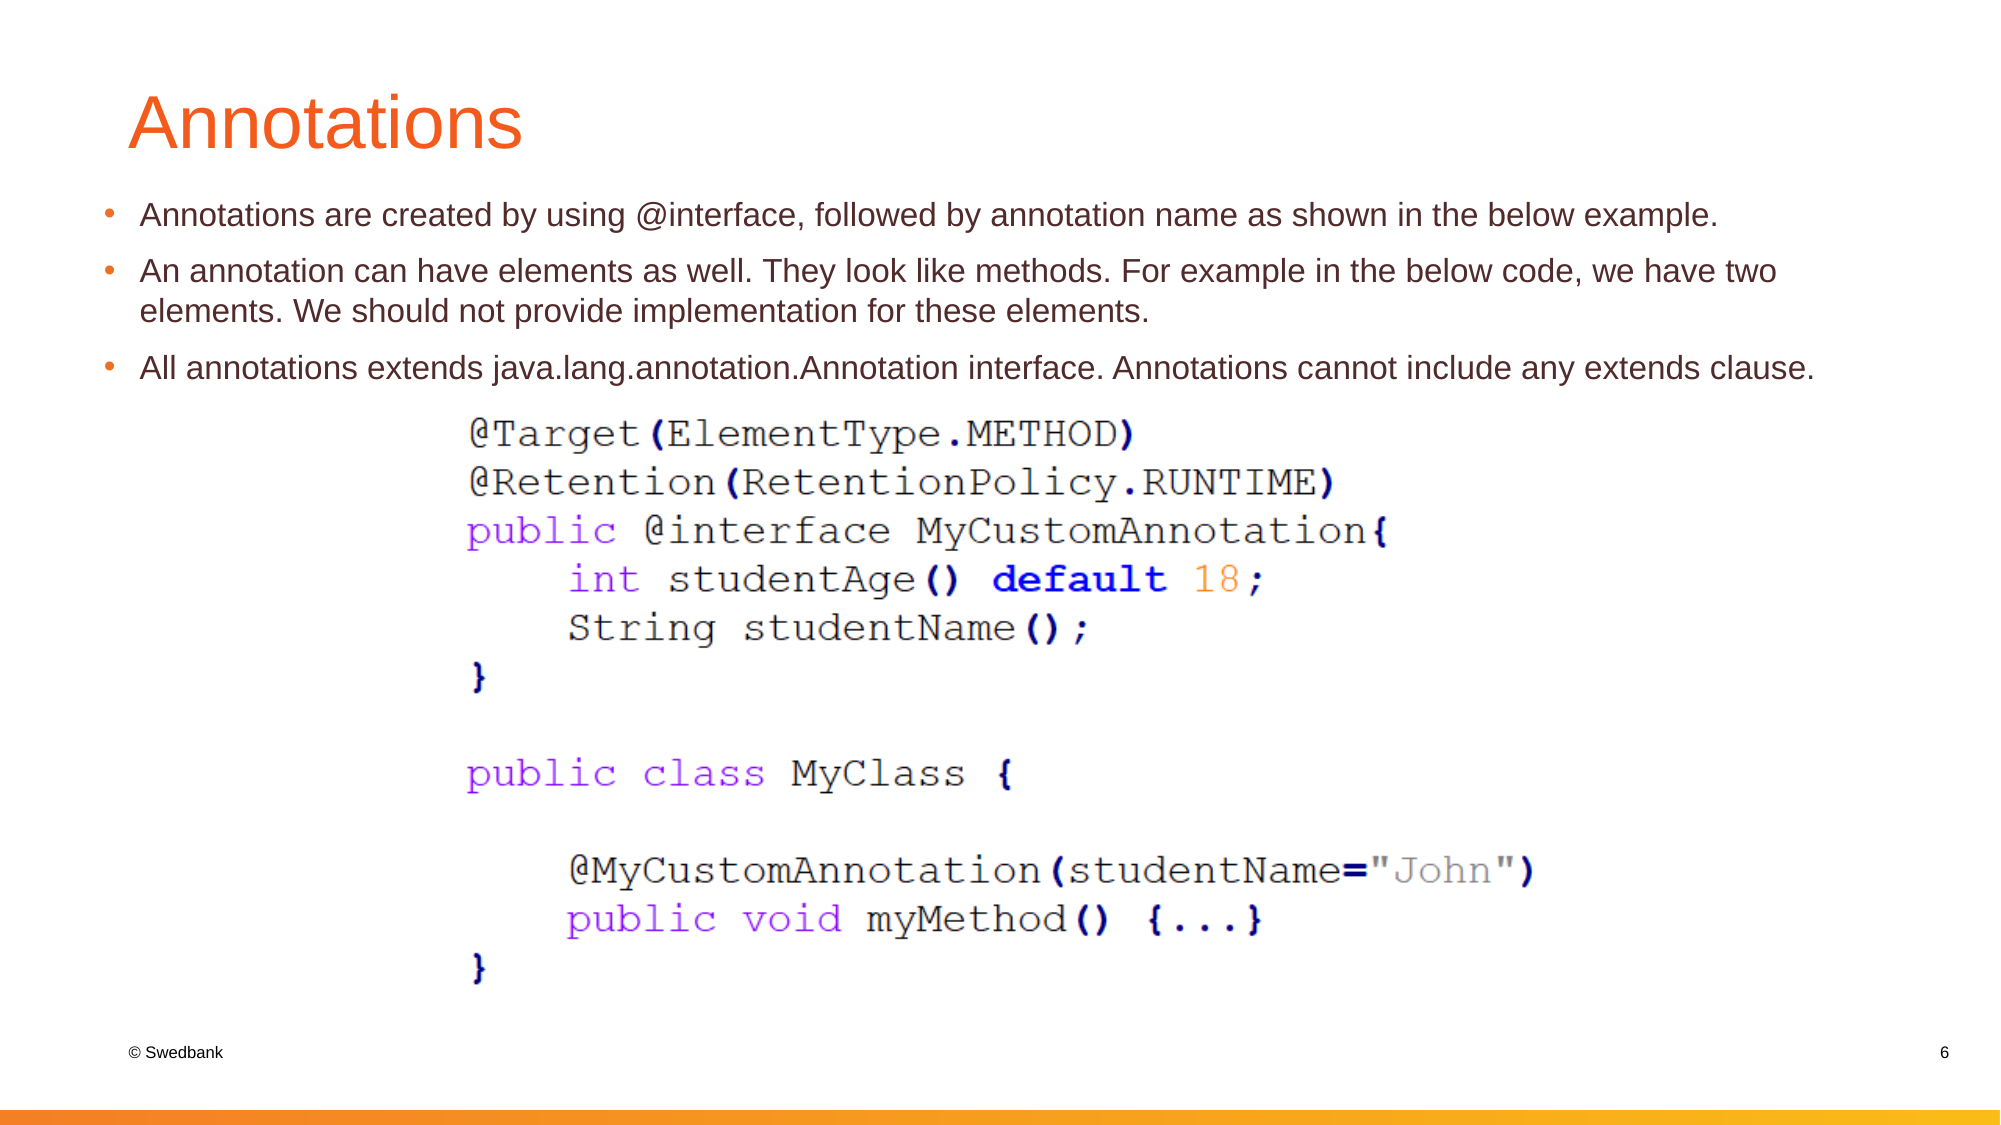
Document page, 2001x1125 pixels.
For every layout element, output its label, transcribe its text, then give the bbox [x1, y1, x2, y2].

title Annotations [128, 78, 1636, 192]
slide_number 6 [1927, 1041, 1950, 1064]
picture [466, 407, 1546, 994]
list Annotations are created by using @interface, followed by annotation name as shown in the below example. An annotation can have elements as well. They look like methods. For example in the below code, we have two elements. We should not provide implementation for these elements. All annotations extends java.lang.annotation.Annotation interface. Annotations cannot include any extends clause. [103, 192, 1868, 975]
picture [0, 1110, 2000, 1125]
